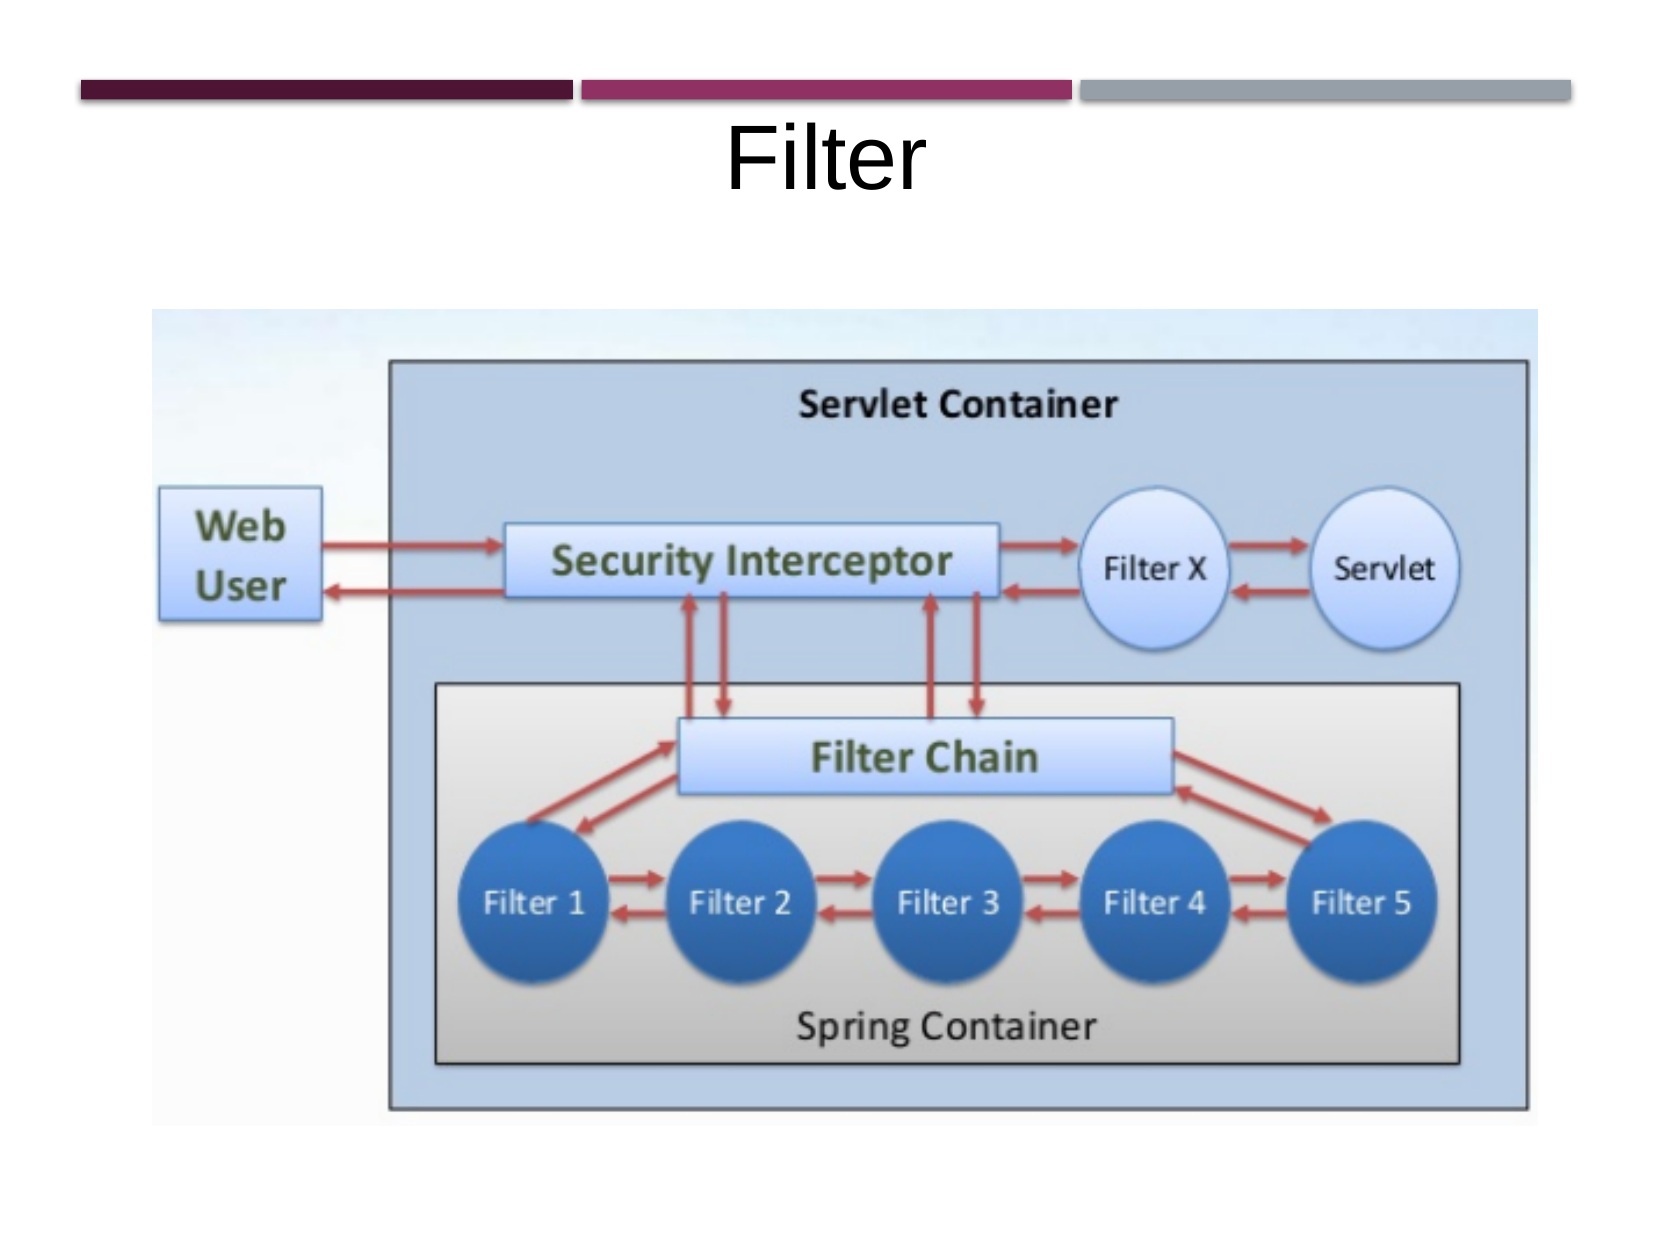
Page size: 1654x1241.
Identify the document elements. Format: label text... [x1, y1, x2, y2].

picture [151, 308, 1539, 1127]
text_box Filter [82, 49, 1571, 257]
